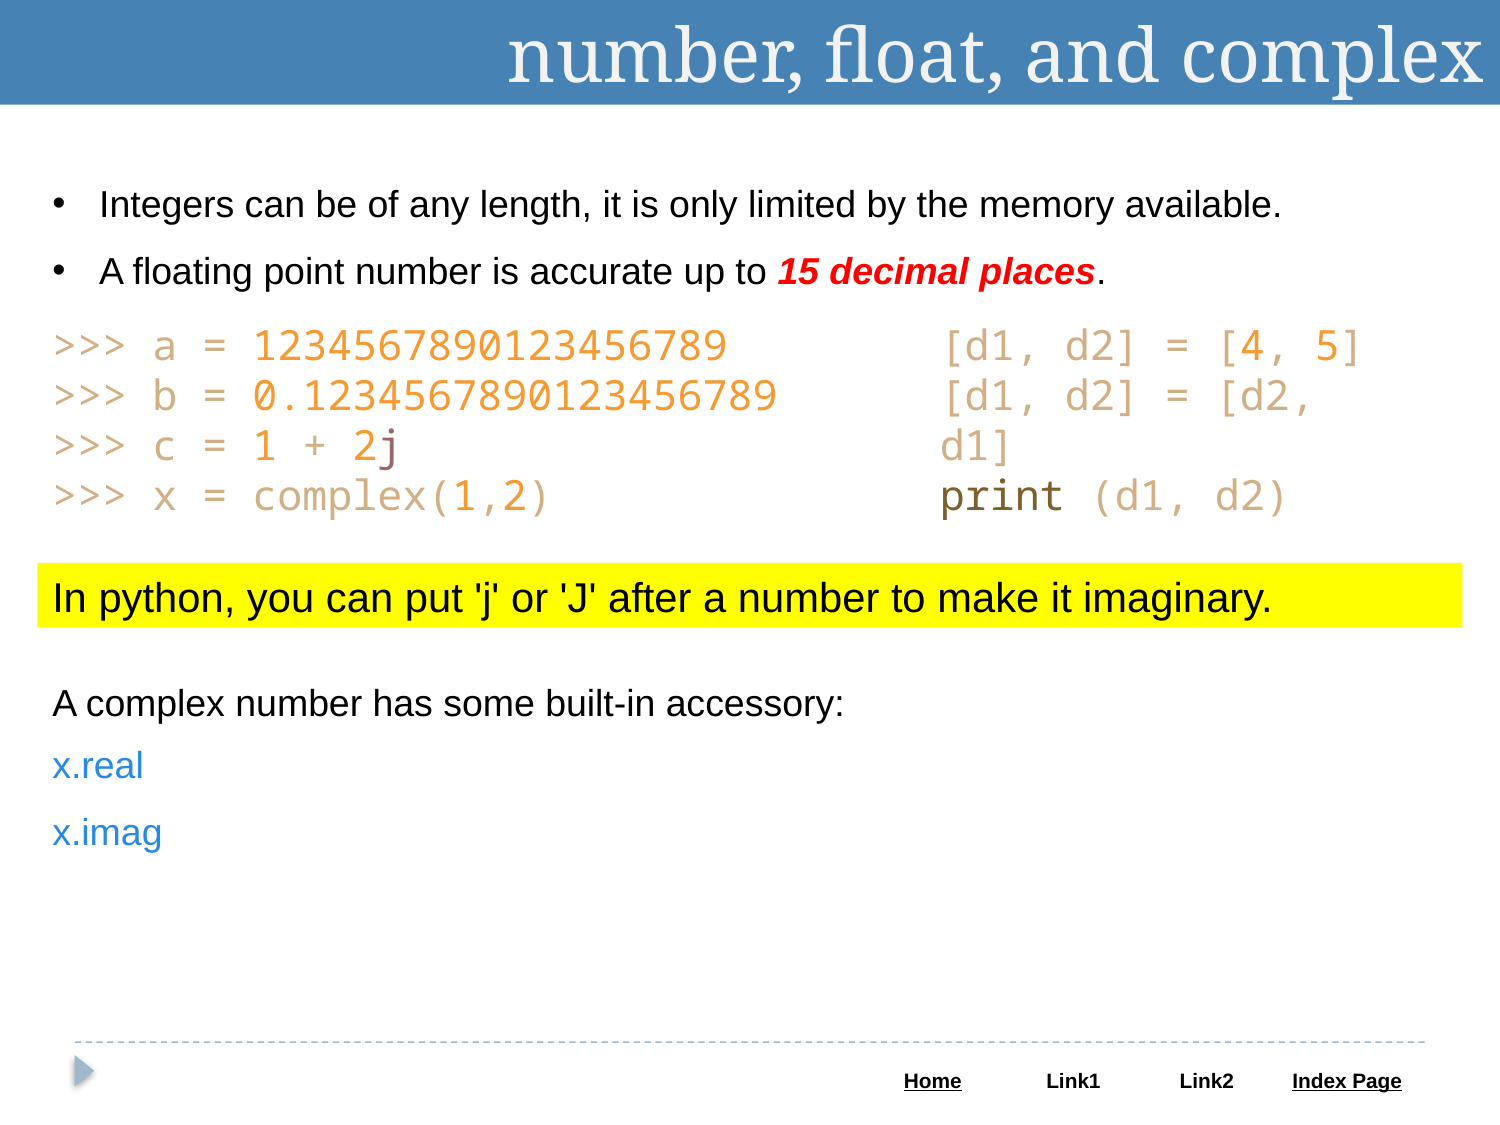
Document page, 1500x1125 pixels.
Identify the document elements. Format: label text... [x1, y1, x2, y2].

text_box Integers can be of any length, it is only limited by the memory available. A floating point number is accurate up to 15 decimal places. [37, 149, 1463, 300]
text_box In python, you can put 'j' or 'J' after a number to make it imaginary. [37, 562, 1463, 628]
text_box x.real x.imag [37, 710, 1463, 861]
text_box >>> a = 1234567890123456789 >>> b = 0.1234567890123456789 >>> c = 1 + 2j >>> x = complex(1,2) [37, 311, 924, 527]
text_box number, float, and complex [0, 0, 1500, 105]
text_box [d1, d2] = [4, 5] [d1, d2] = [d2, d1] print (d1, d2) [924, 311, 1402, 527]
text_box A complex number has some built-in accessory: [37, 648, 1463, 710]
